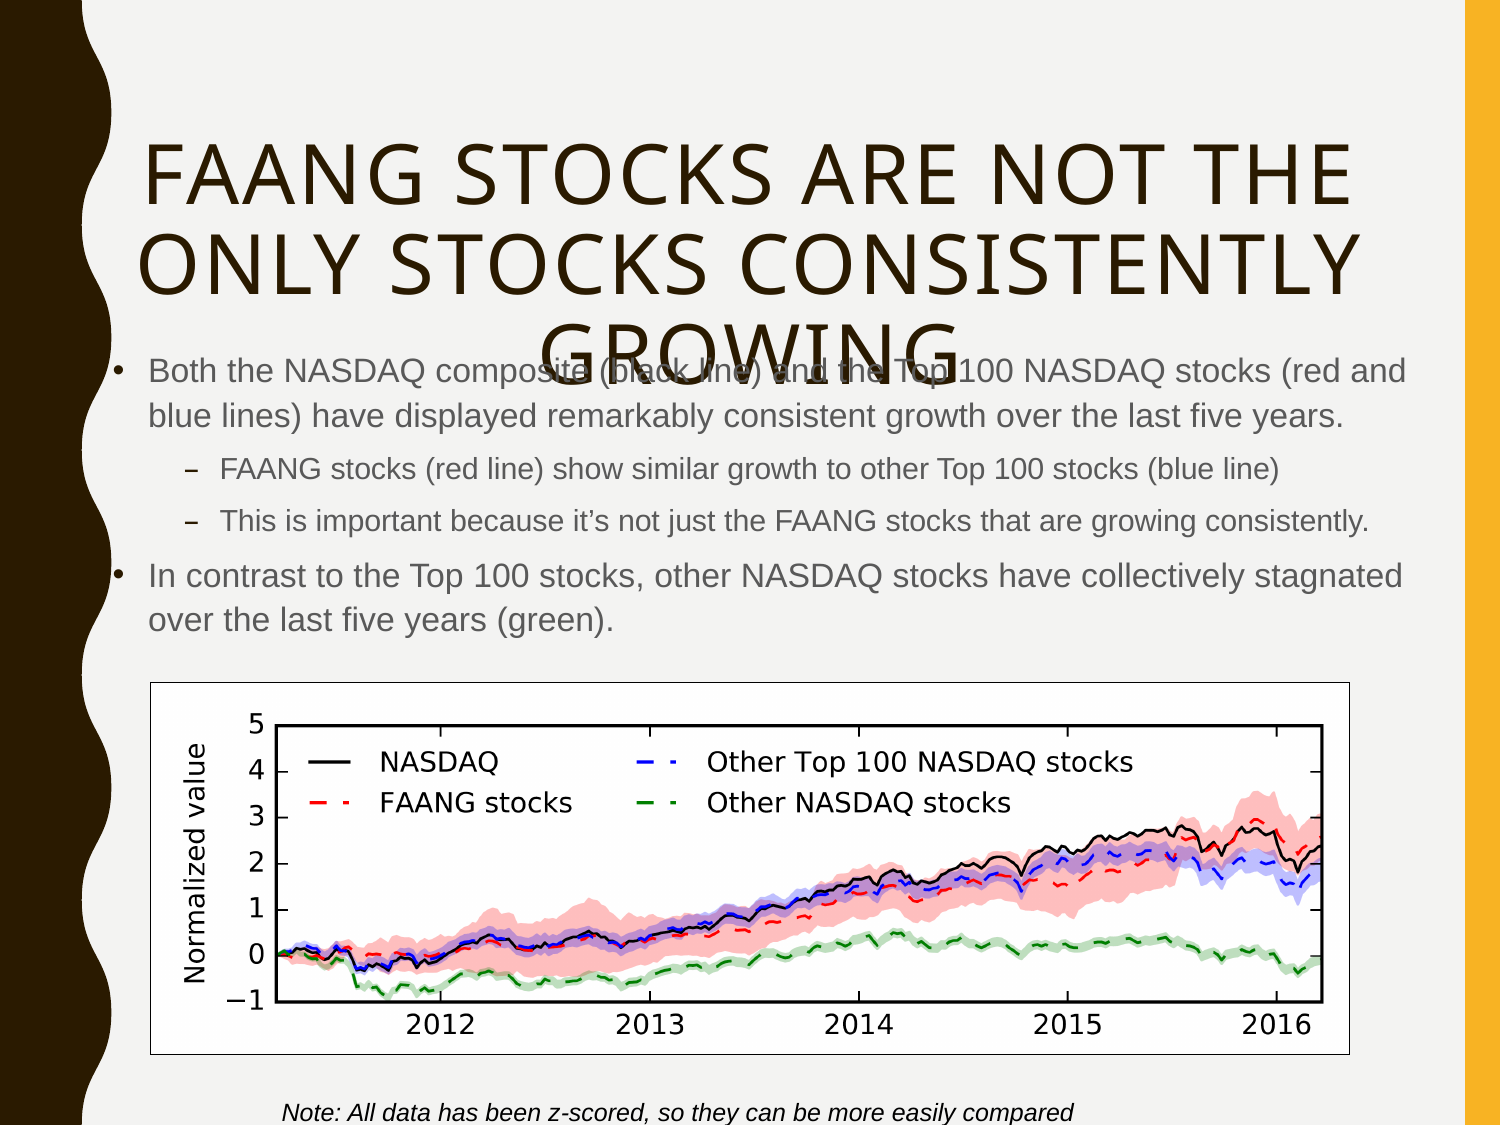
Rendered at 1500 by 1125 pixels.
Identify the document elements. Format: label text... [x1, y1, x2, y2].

title FAANG stocks are not the only stocks consistently growing [97, 125, 1403, 337]
text_box Note: All data has been z-scored, so they can be more easily compared [266, 1088, 1091, 1125]
picture [149, 682, 1350, 1055]
list Both the NASDAQ composite (black line) and the Top 100 NASDAQ stocks (red and blue lines) have displayed remarkably consistent growth over the last five years. FAANG stocks (red line) show similar growth to other Top 100 stocks (blue line) This is important because it’s not just the FAANG stocks that are growing consistently. In contrast to the Top 100 stocks, other NASDAQ stocks have collectively stagnated over the last five years (green). [97, 337, 1466, 683]
